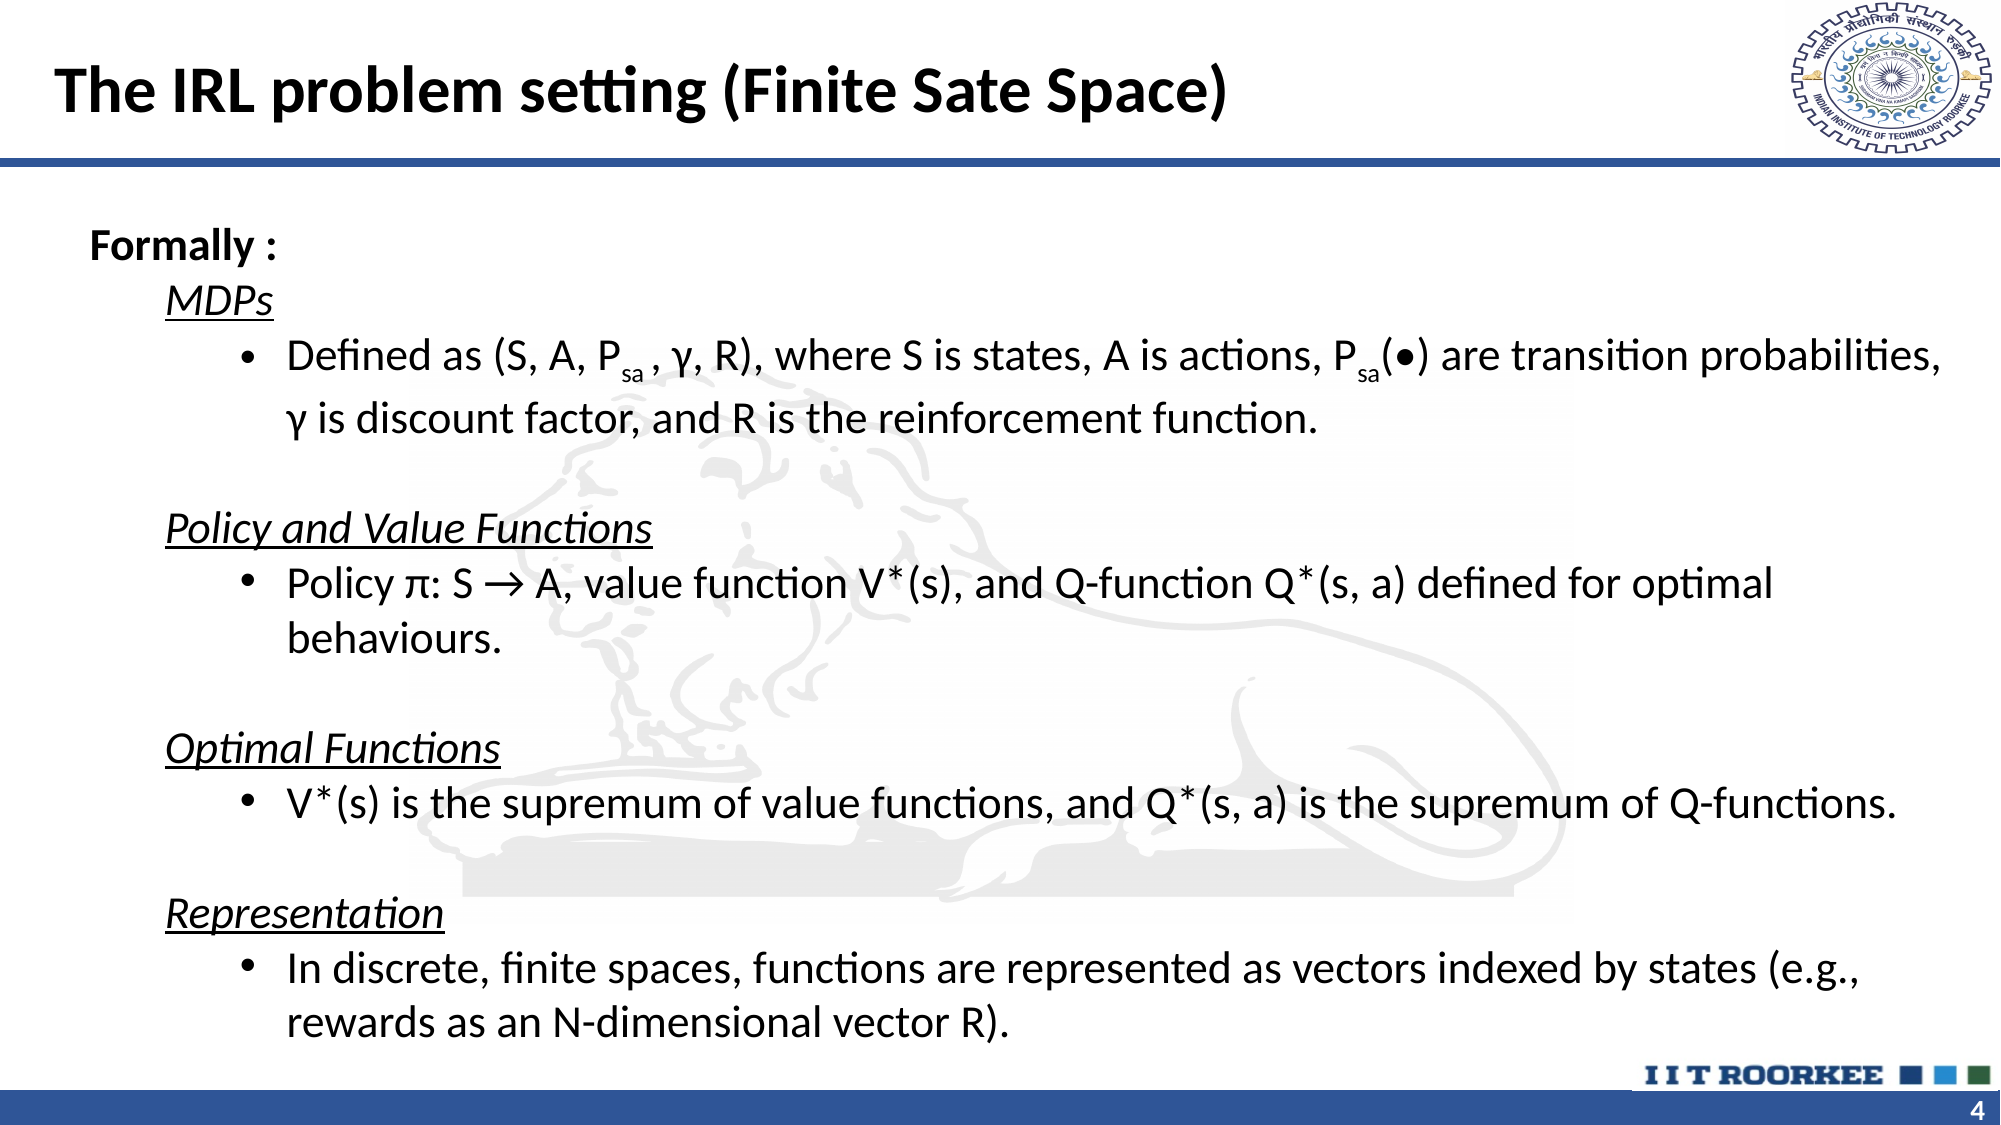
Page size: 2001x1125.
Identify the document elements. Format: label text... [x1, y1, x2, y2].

text_box Formally : MDPs Defined as (S, A, Psa , γ, R), where S is states, A is actions, Psa(•) are transition probabilities, γ is discount factor, and R is the reinforcement function. Policy and Value Functions Policy π: S → A, value function V*(s), and Q-function Q*(s, a) defined for optimal behaviours. Optimal Functions V*(s) is the supremum of value functions, and Q*(s, a) is the supremum of Q-functions. Representation In discrete, finite spaces, functions are represented as vectors indexed by states (e.g., rewards as an N-dimensional vector R). [0, 207, 1958, 1125]
picture [1785, 0, 2000, 158]
title The IRL problem setting (Finite Sate Space) [39, 45, 1580, 137]
picture [1958, 1057, 1998, 1091]
